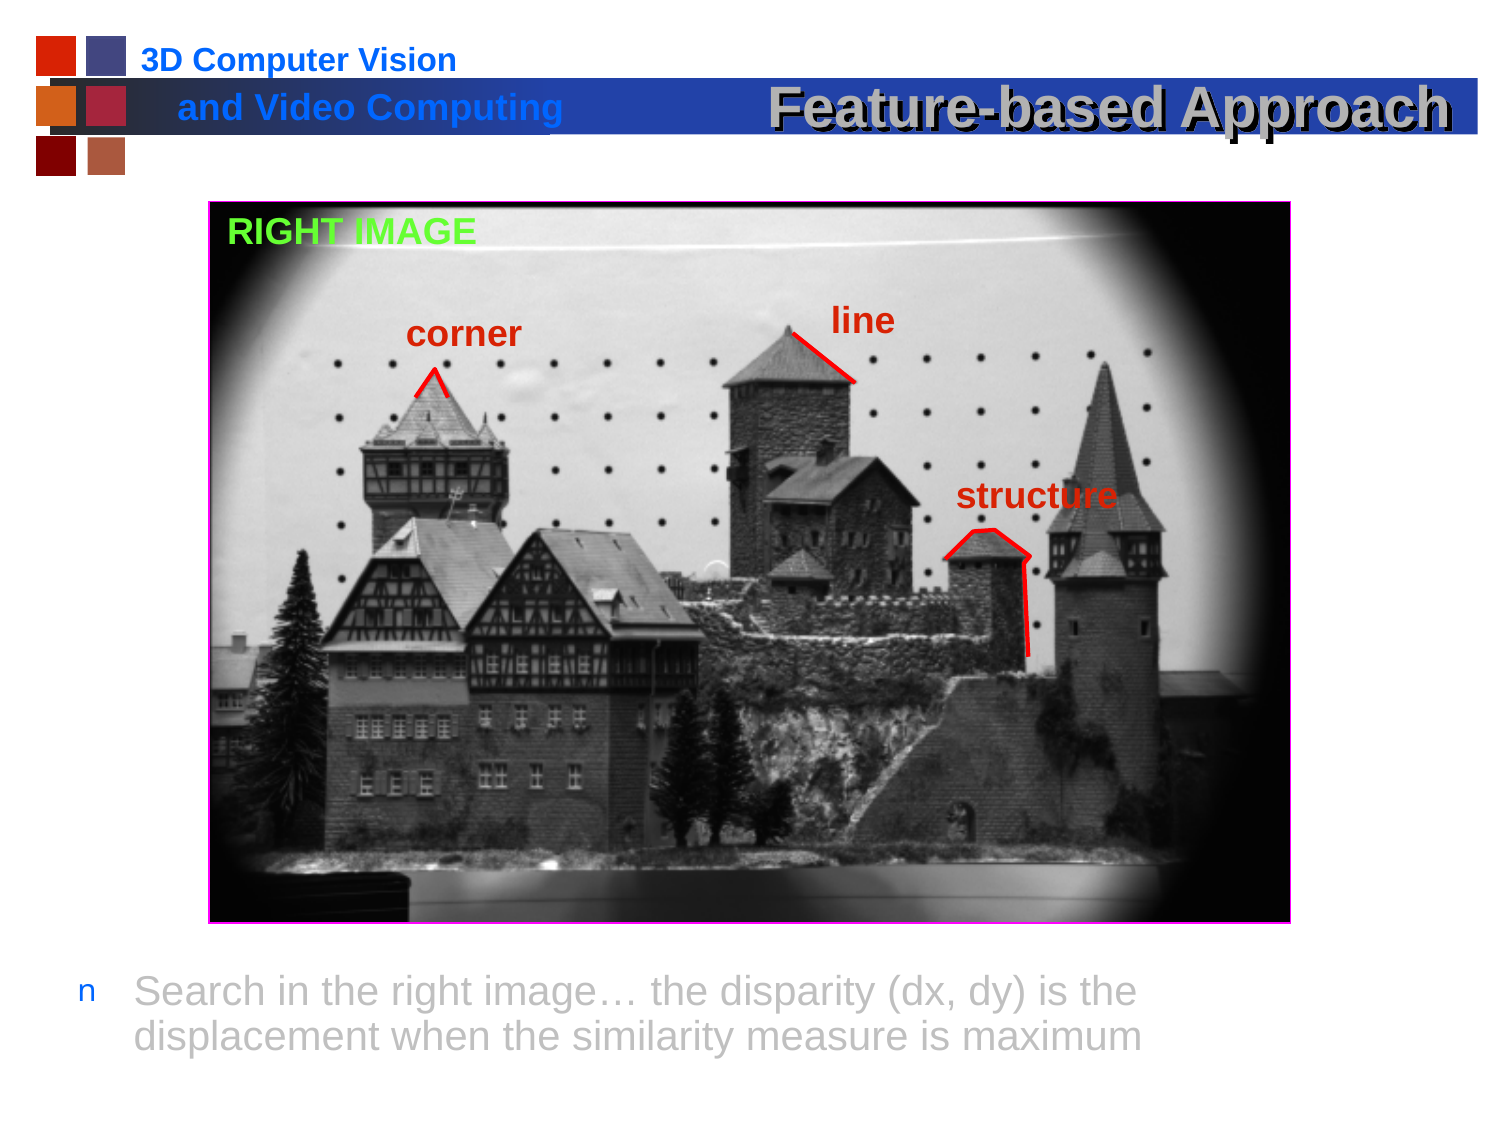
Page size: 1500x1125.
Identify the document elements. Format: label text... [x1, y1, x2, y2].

title Feature-based Approach [724, 46, 1495, 148]
list Search in the right image… the disparity (dx, dy) is the displacement when the similarity measure is maximum [61, 961, 1351, 1038]
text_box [209, 199, 1291, 923]
